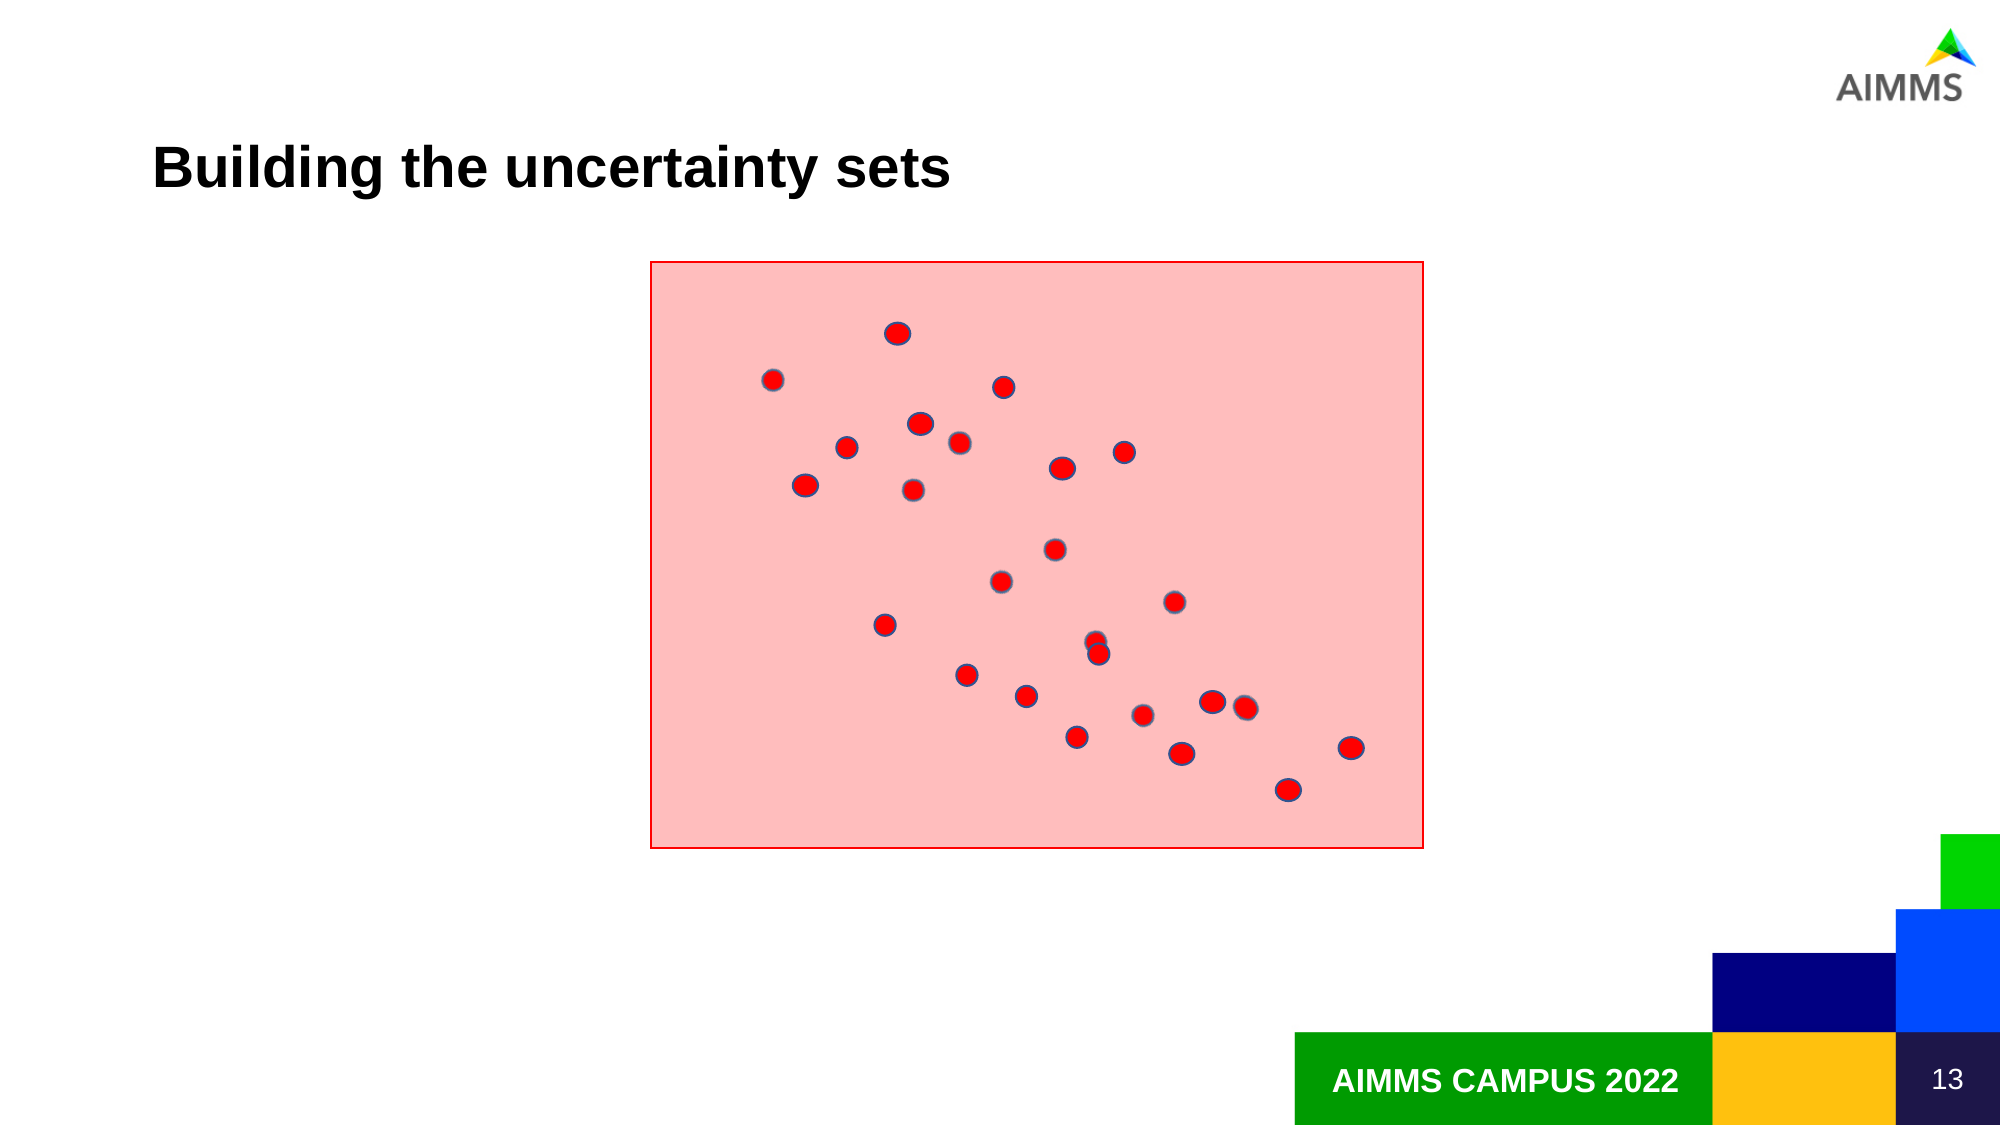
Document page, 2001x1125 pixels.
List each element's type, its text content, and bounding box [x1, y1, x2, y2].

title Building the uncertainty sets [137, 59, 1863, 278]
text_box [1337, 736, 1365, 761]
text_box [1065, 725, 1089, 749]
text_box [906, 411, 935, 436]
text_box [1168, 741, 1196, 766]
text_box [955, 663, 979, 687]
slide_number 13 [1907, 1047, 1989, 1108]
text_box [992, 375, 1016, 400]
text_box [835, 436, 859, 460]
text_box [1274, 778, 1303, 803]
text_box [1112, 440, 1136, 465]
text_box [1199, 690, 1227, 715]
text_box [873, 613, 897, 637]
text_box [1048, 456, 1077, 473]
picture [0, 0, 2000, 1125]
text_box [650, 278, 1424, 849]
text_box [884, 321, 912, 346]
text_box [1087, 642, 1111, 666]
text_box [1014, 684, 1039, 709]
